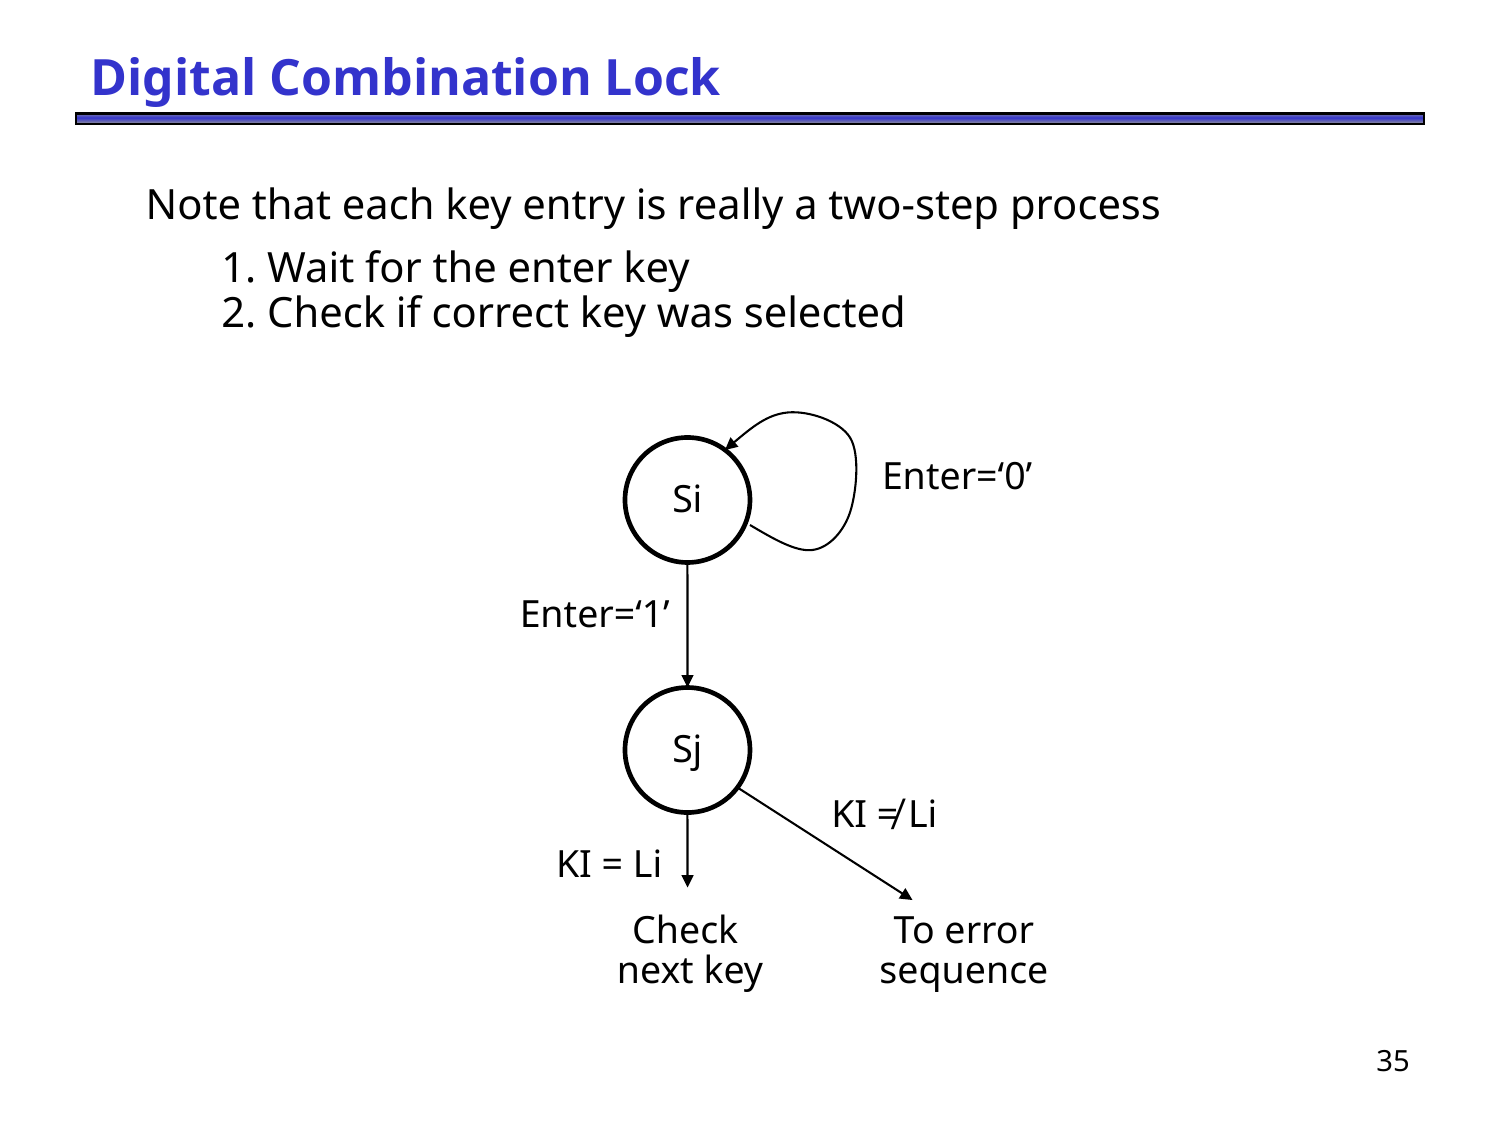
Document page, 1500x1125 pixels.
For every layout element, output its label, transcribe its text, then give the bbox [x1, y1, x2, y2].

text_box Enter=‘0’ [867, 450, 1048, 506]
text_box Si [624, 437, 747, 563]
text_box [681, 812, 694, 888]
text_box To error sequence [864, 903, 1064, 1000]
text_box KI = Li [541, 837, 678, 893]
text_box Sj [624, 687, 751, 813]
text_box Enter=‘1’ [504, 587, 685, 643]
text_box [681, 562, 694, 688]
text_box [823, 843, 913, 901]
title Digital Combination Lock [74, 37, 1426, 113]
text_box Note that each key entry is really a two-step process 1. Wait for the enter key 2. Check if correct key was selected [130, 176, 1177, 344]
text_box [725, 412, 857, 551]
text_box Check next key [601, 903, 779, 1000]
text_box KI ≠ Li [816, 787, 953, 843]
slide_number 35 [1112, 1024, 1426, 1101]
